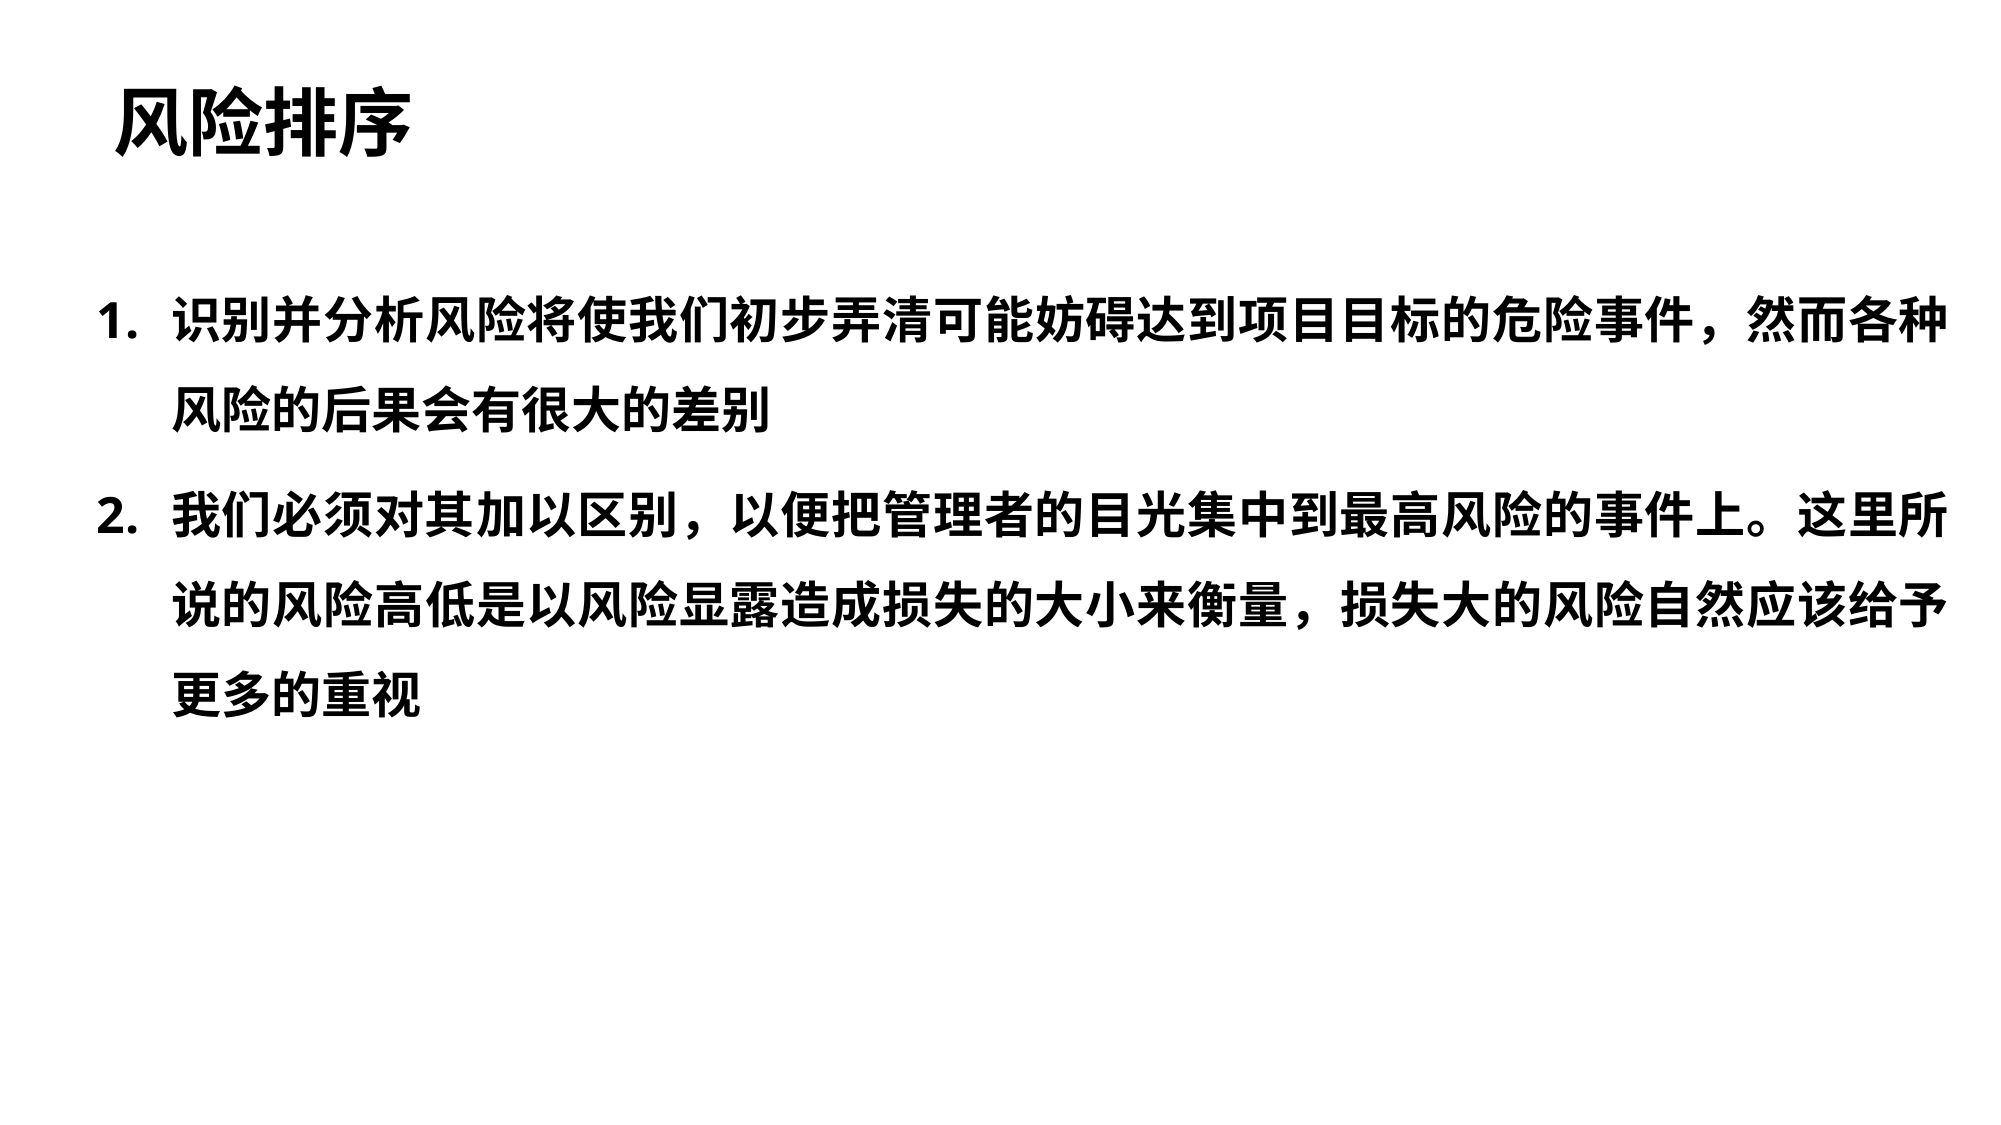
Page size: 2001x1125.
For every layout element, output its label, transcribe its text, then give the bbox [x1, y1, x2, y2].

text_box [98, 242, 1982, 861]
text_box 识别并分析风险将使我们初步弄清可能妨碍达到项目目标的危险事件，然而各种风险的后果会有很大的差别 我们必须对其加以区别，以便把管理者的目光集中到最高风险的事件上。这里所说的风险高低是以风险显露造成损失的大小来衡量，损失大的风险自然应该给予更多的重视 [81, 250, 1964, 479]
text_box 风险排序 [98, 22, 1428, 175]
